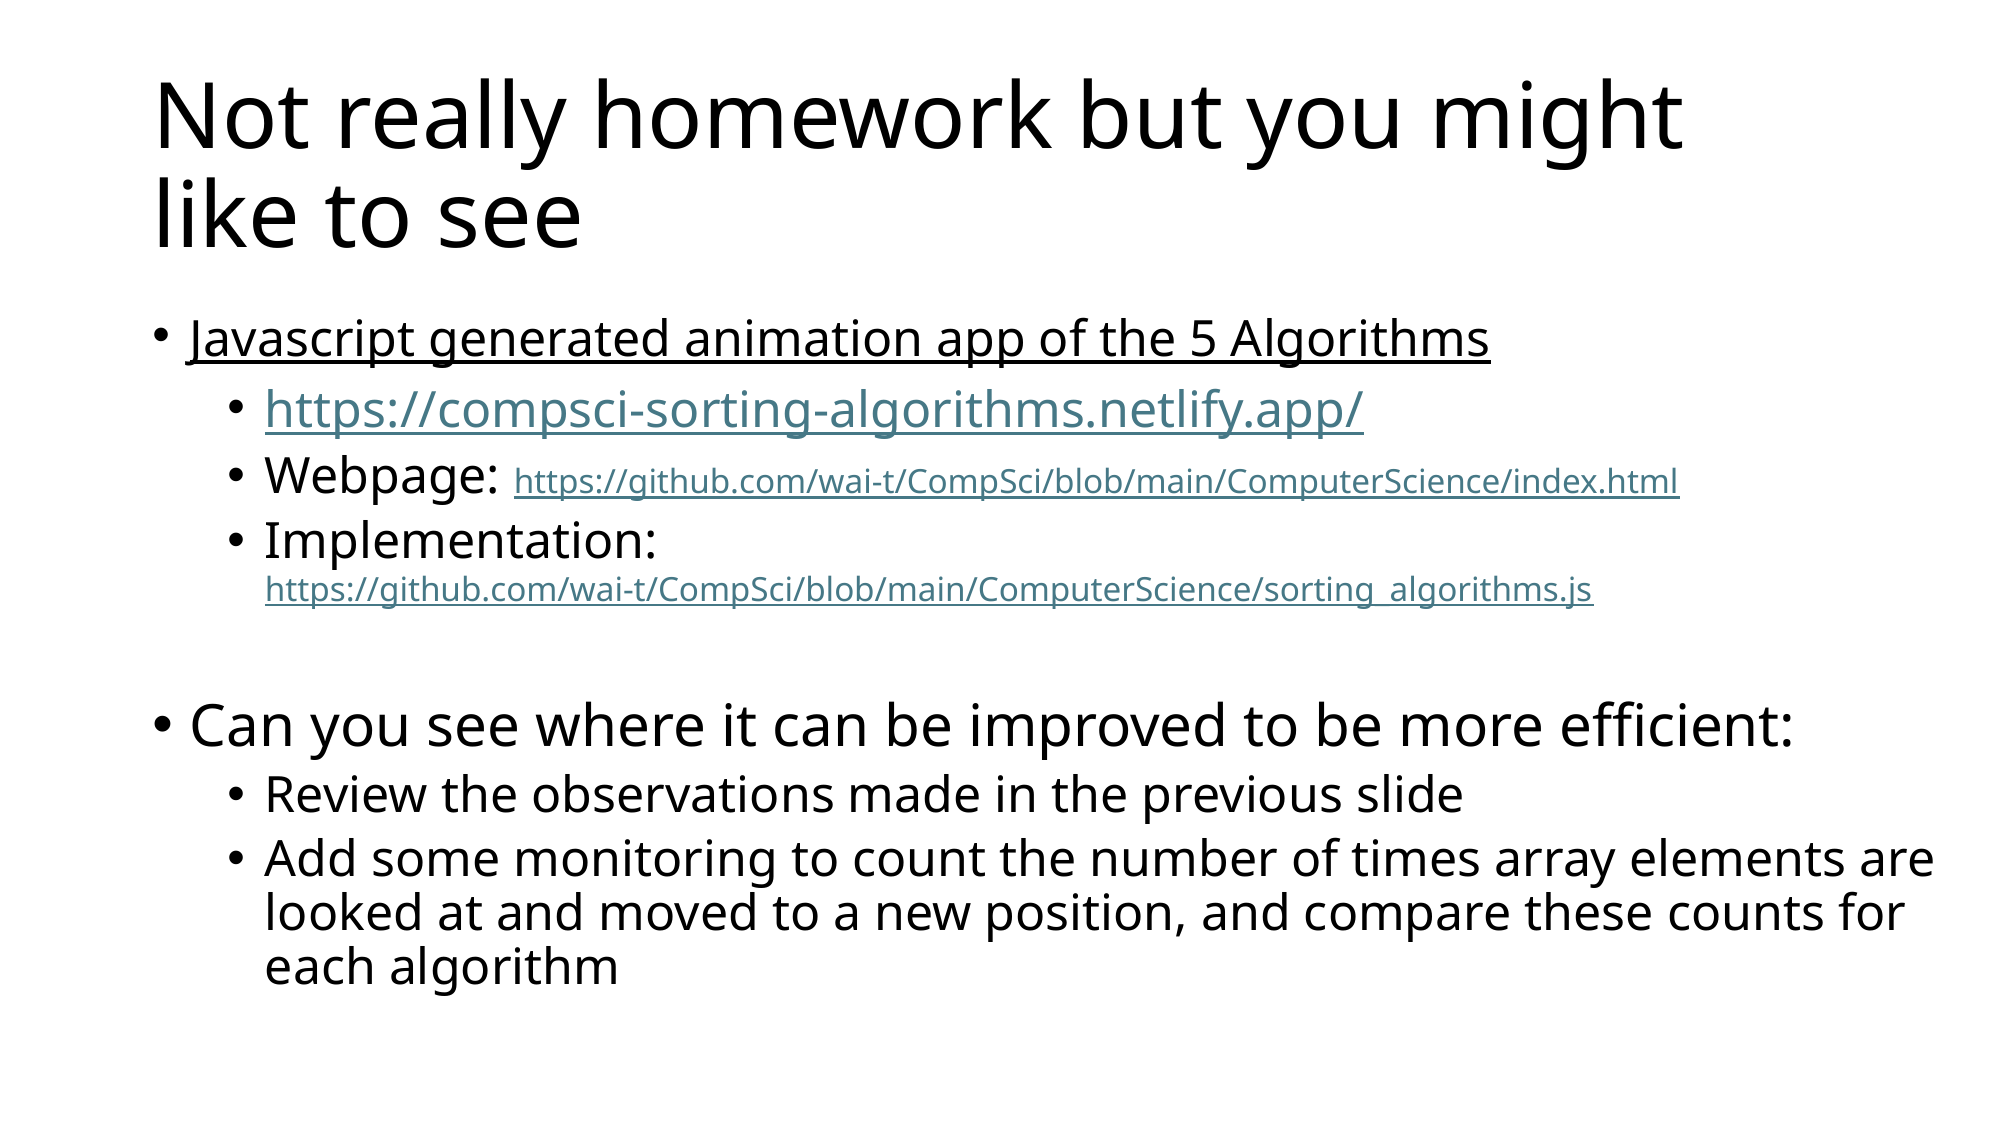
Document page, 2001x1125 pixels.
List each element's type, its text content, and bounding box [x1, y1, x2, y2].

title Not really homework but you might like to see [137, 59, 1863, 278]
list Javascript generated animation app of the 5 Algorithms https://compsci-sorting-algorithms.netlify.app/ Webpage: https://github.com/wai-t/CompSci/blob/main/ComputerScience/index.html Implementation: https://github.com/wai-t/CompSci/blob/main/ComputerScience/sorting_algorithms.js Can you see where it can be improved to be more efficient: Review the observations made in the previous slide Add some monitoring to count the number of times array elements are looked at and moved to a new position, and compare these counts for each algorithm [137, 299, 2000, 1014]
